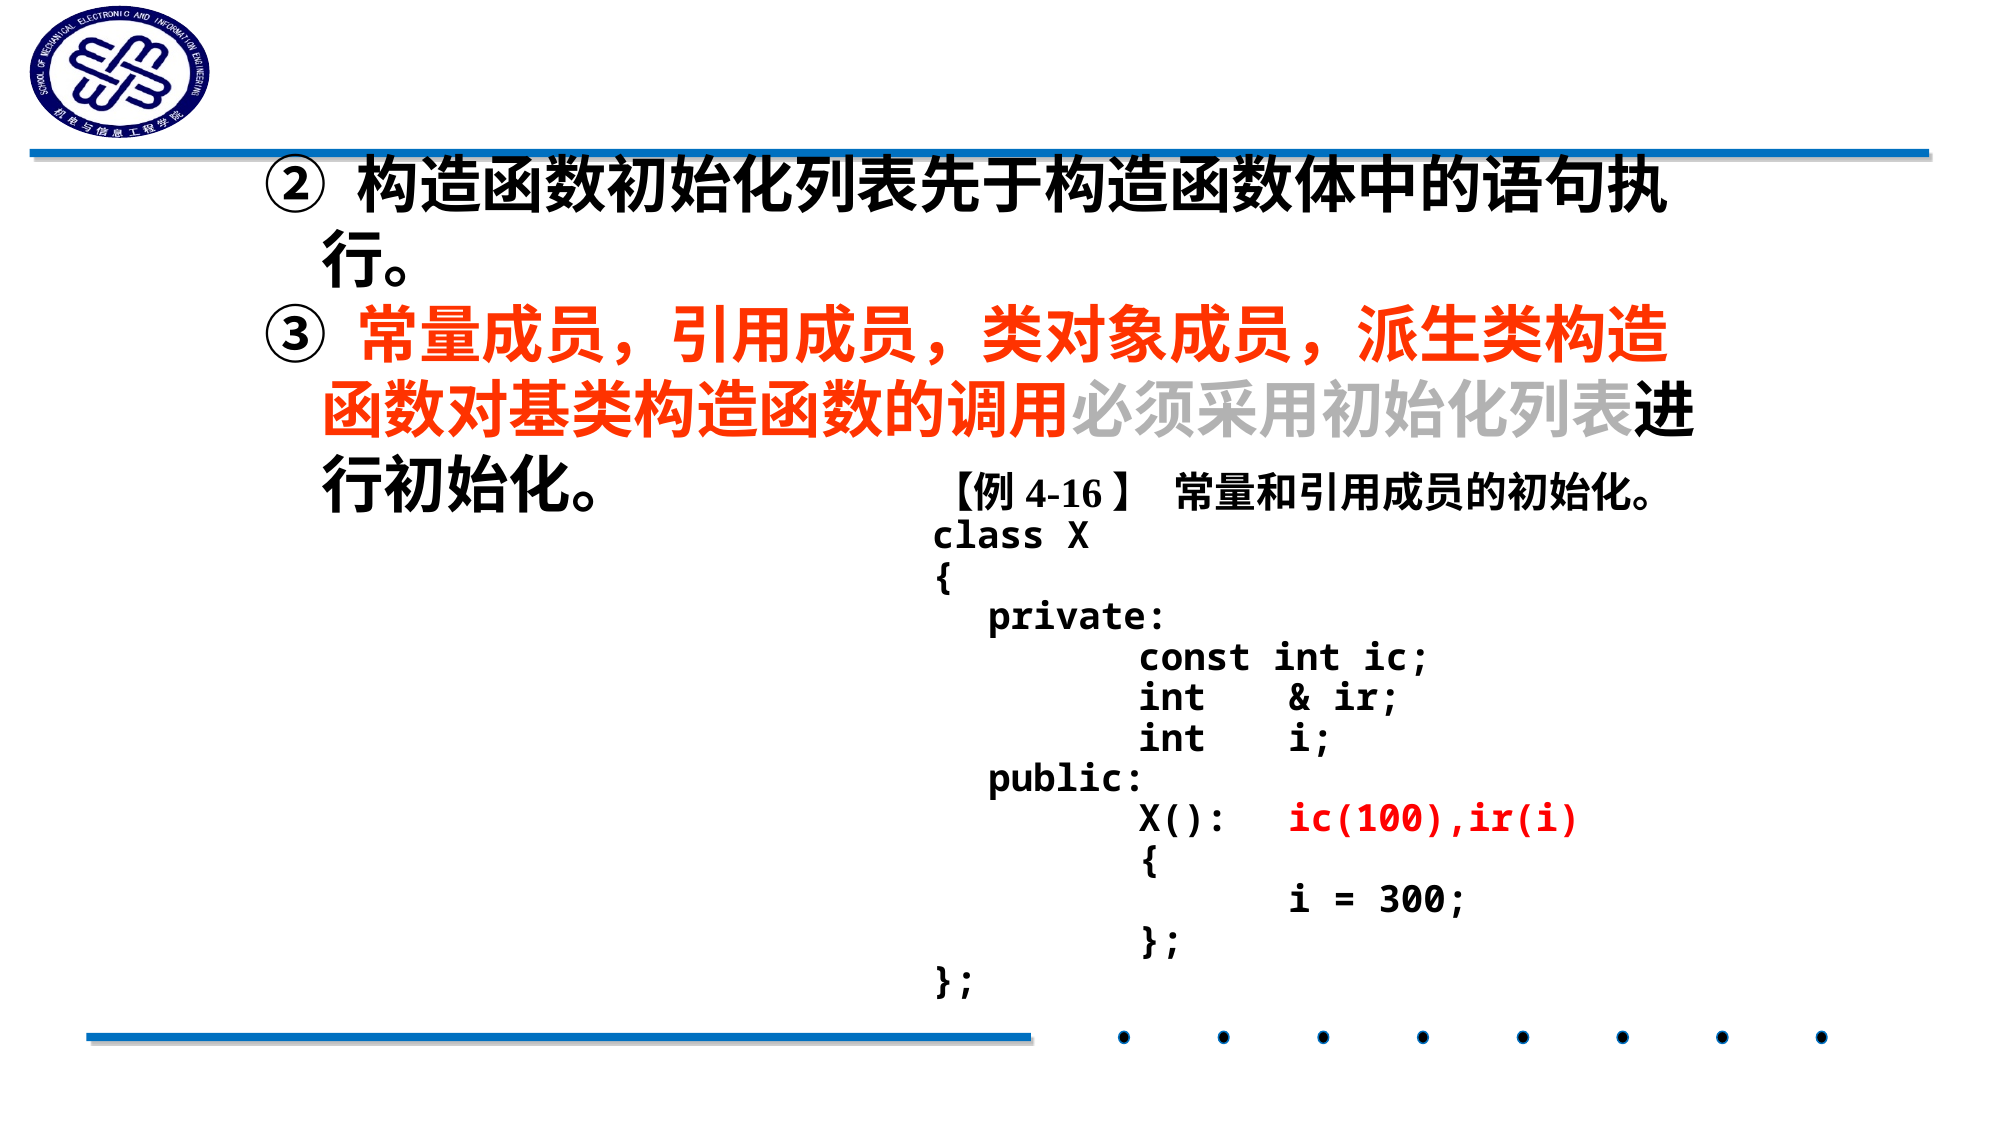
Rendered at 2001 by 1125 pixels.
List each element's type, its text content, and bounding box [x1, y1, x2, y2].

list ② 构造函数初始化列表先于构造函数体中的语句执行。 ③ 常量成员，引用成员，类对象成员，派生类构造函数对基类构造函数的调用必须采用初始化列表进行初始化。 [249, 136, 1716, 906]
text_box 【例4-16】 常量和引用成员的初始化。 class X { private: const int ic; int & ir; int i; public: X(): ic(100),ir(i) { i = 300; }; }; [917, 464, 1686, 909]
picture [29, 5, 210, 138]
